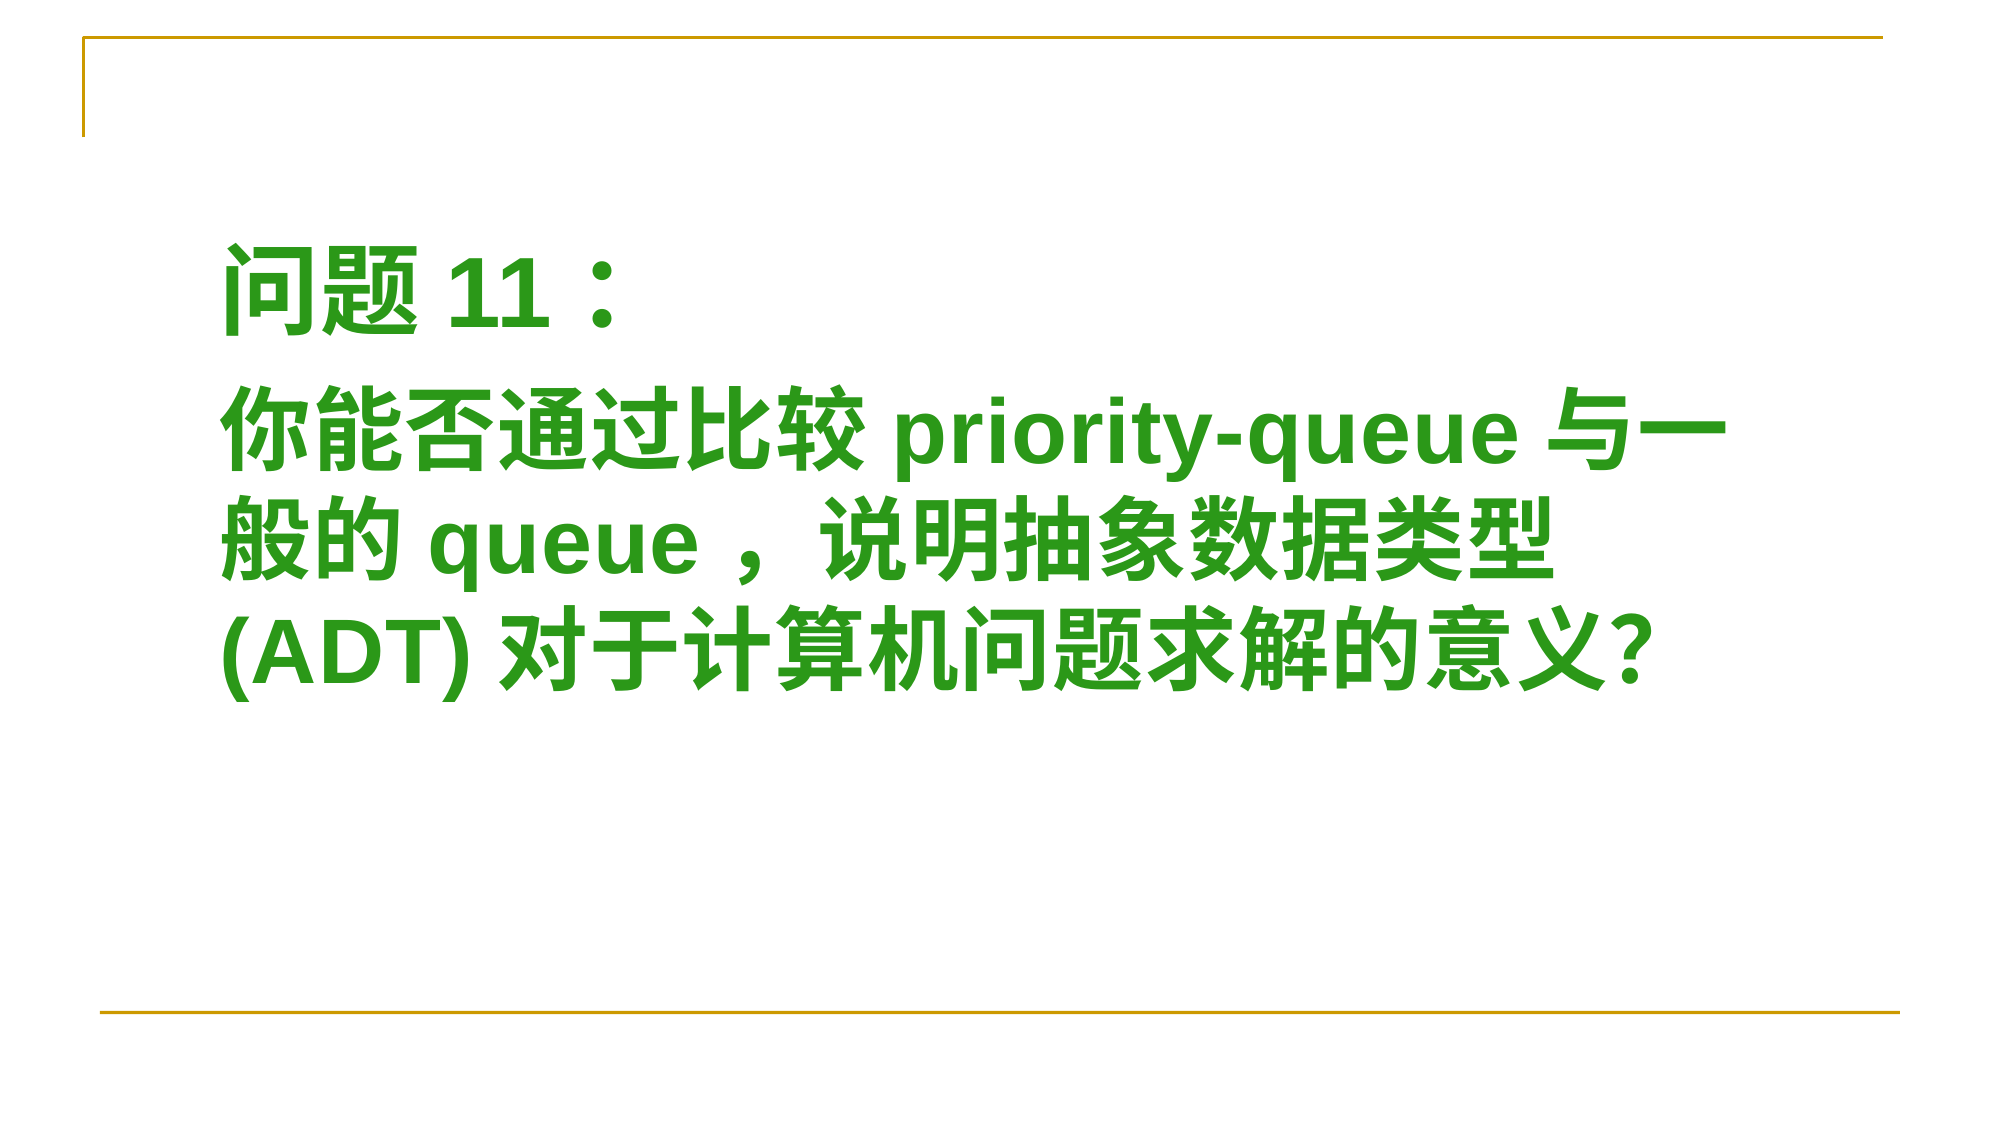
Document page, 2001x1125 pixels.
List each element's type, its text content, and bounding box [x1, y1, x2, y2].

text_box 问题11： 你能否通过比较priority-queue与一般的queue，说明抽象数据类型(ADT)对于计算机问题求解的意义？ [204, 219, 1792, 710]
